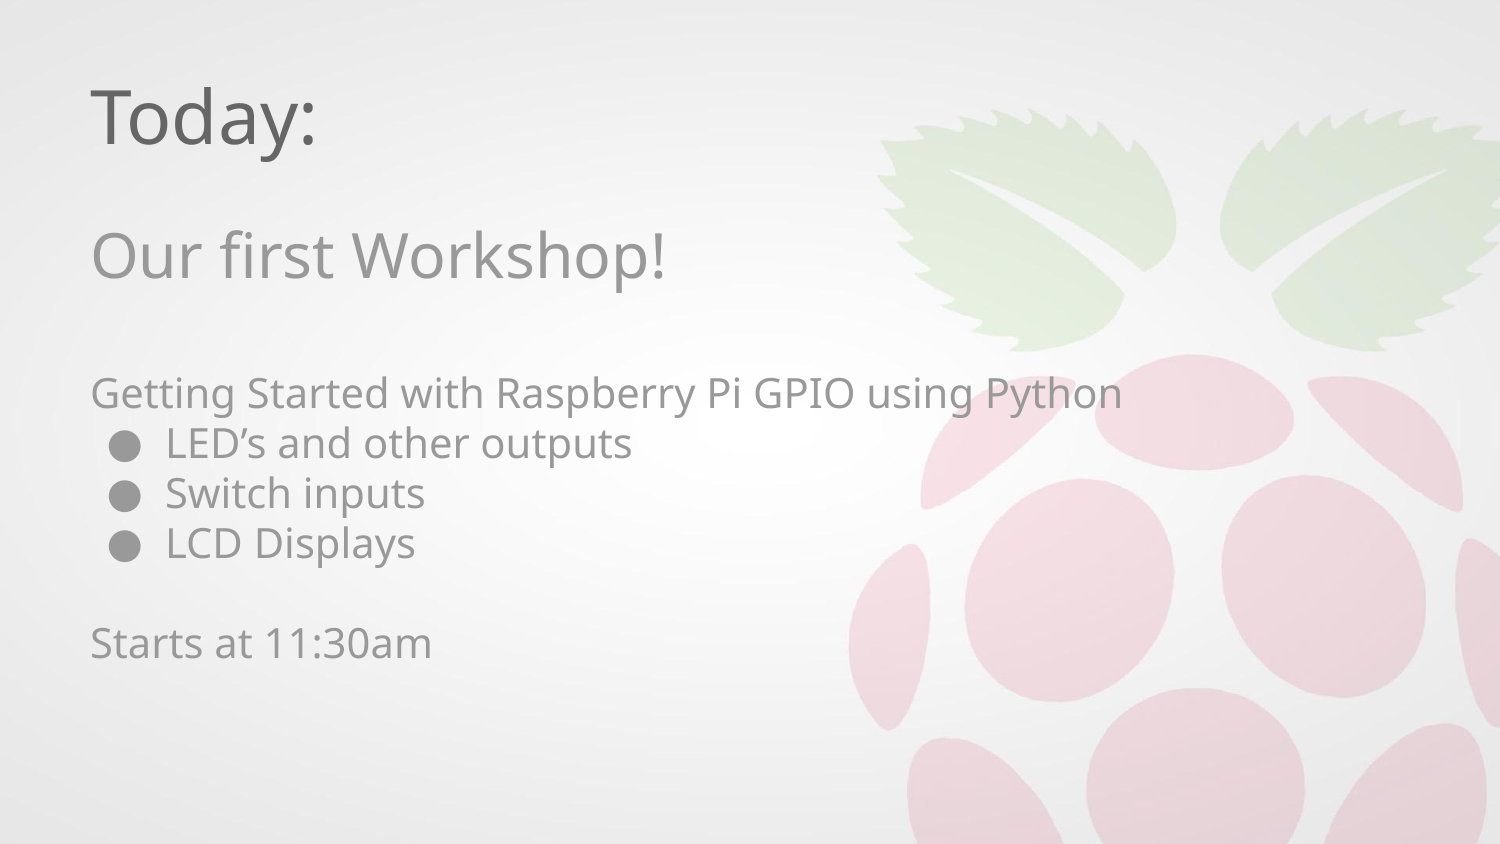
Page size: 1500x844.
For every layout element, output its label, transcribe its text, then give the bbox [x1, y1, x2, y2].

title Today: [75, 33, 1425, 175]
picture [0, 0, 1500, 844]
list Our first Workshop! Getting Started with Raspberry Pi GPIO using Python LED’s and other outputs Switch inputs LCD Displays Starts at 11:30am [75, 201, 1425, 776]
